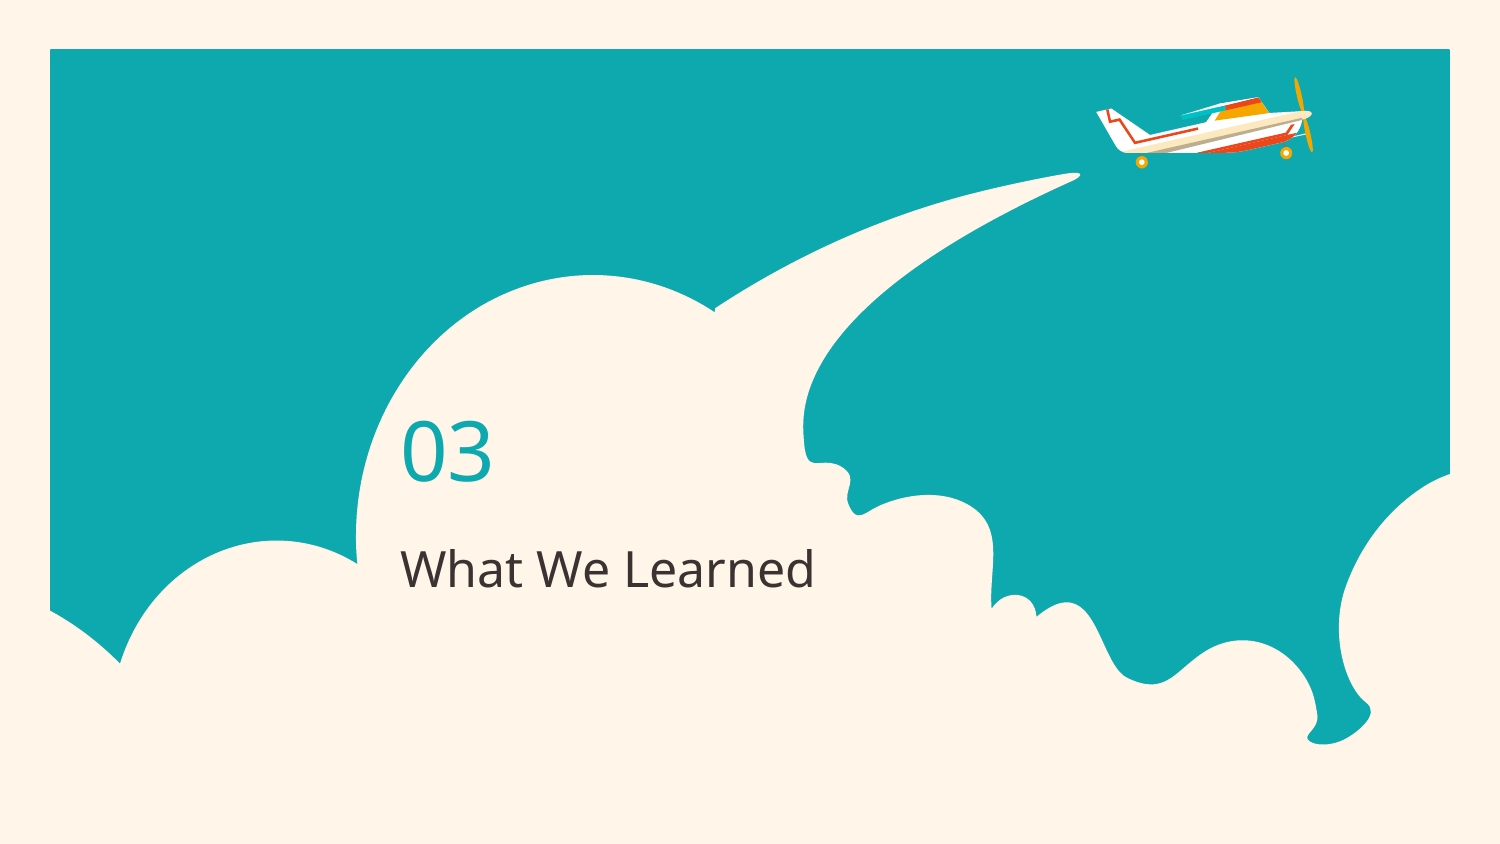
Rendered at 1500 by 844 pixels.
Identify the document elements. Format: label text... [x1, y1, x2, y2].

title What We Learned [385, 486, 935, 650]
title 03 [385, 399, 610, 497]
